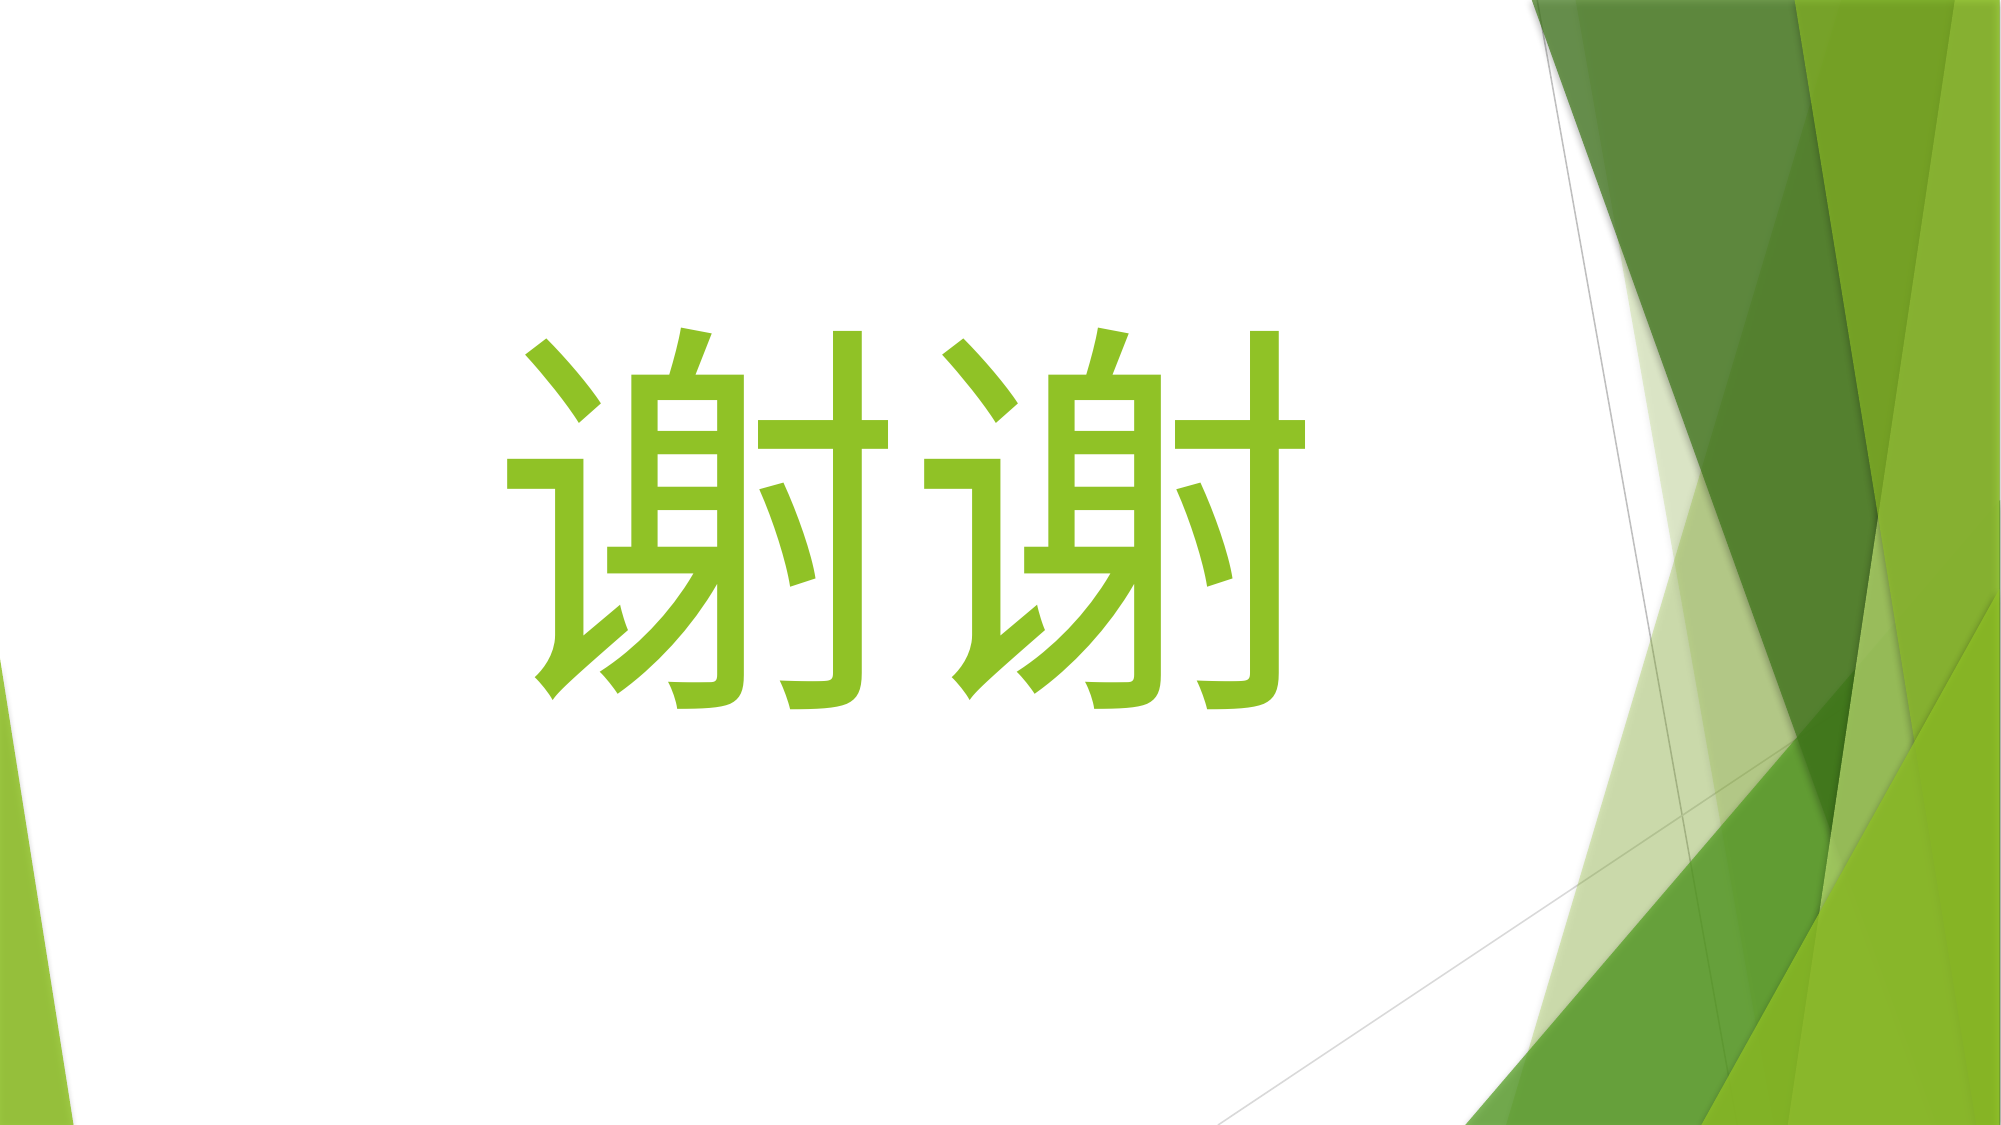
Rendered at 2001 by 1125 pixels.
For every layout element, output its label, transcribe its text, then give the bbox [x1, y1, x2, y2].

title 谢谢 [473, 254, 1884, 471]
